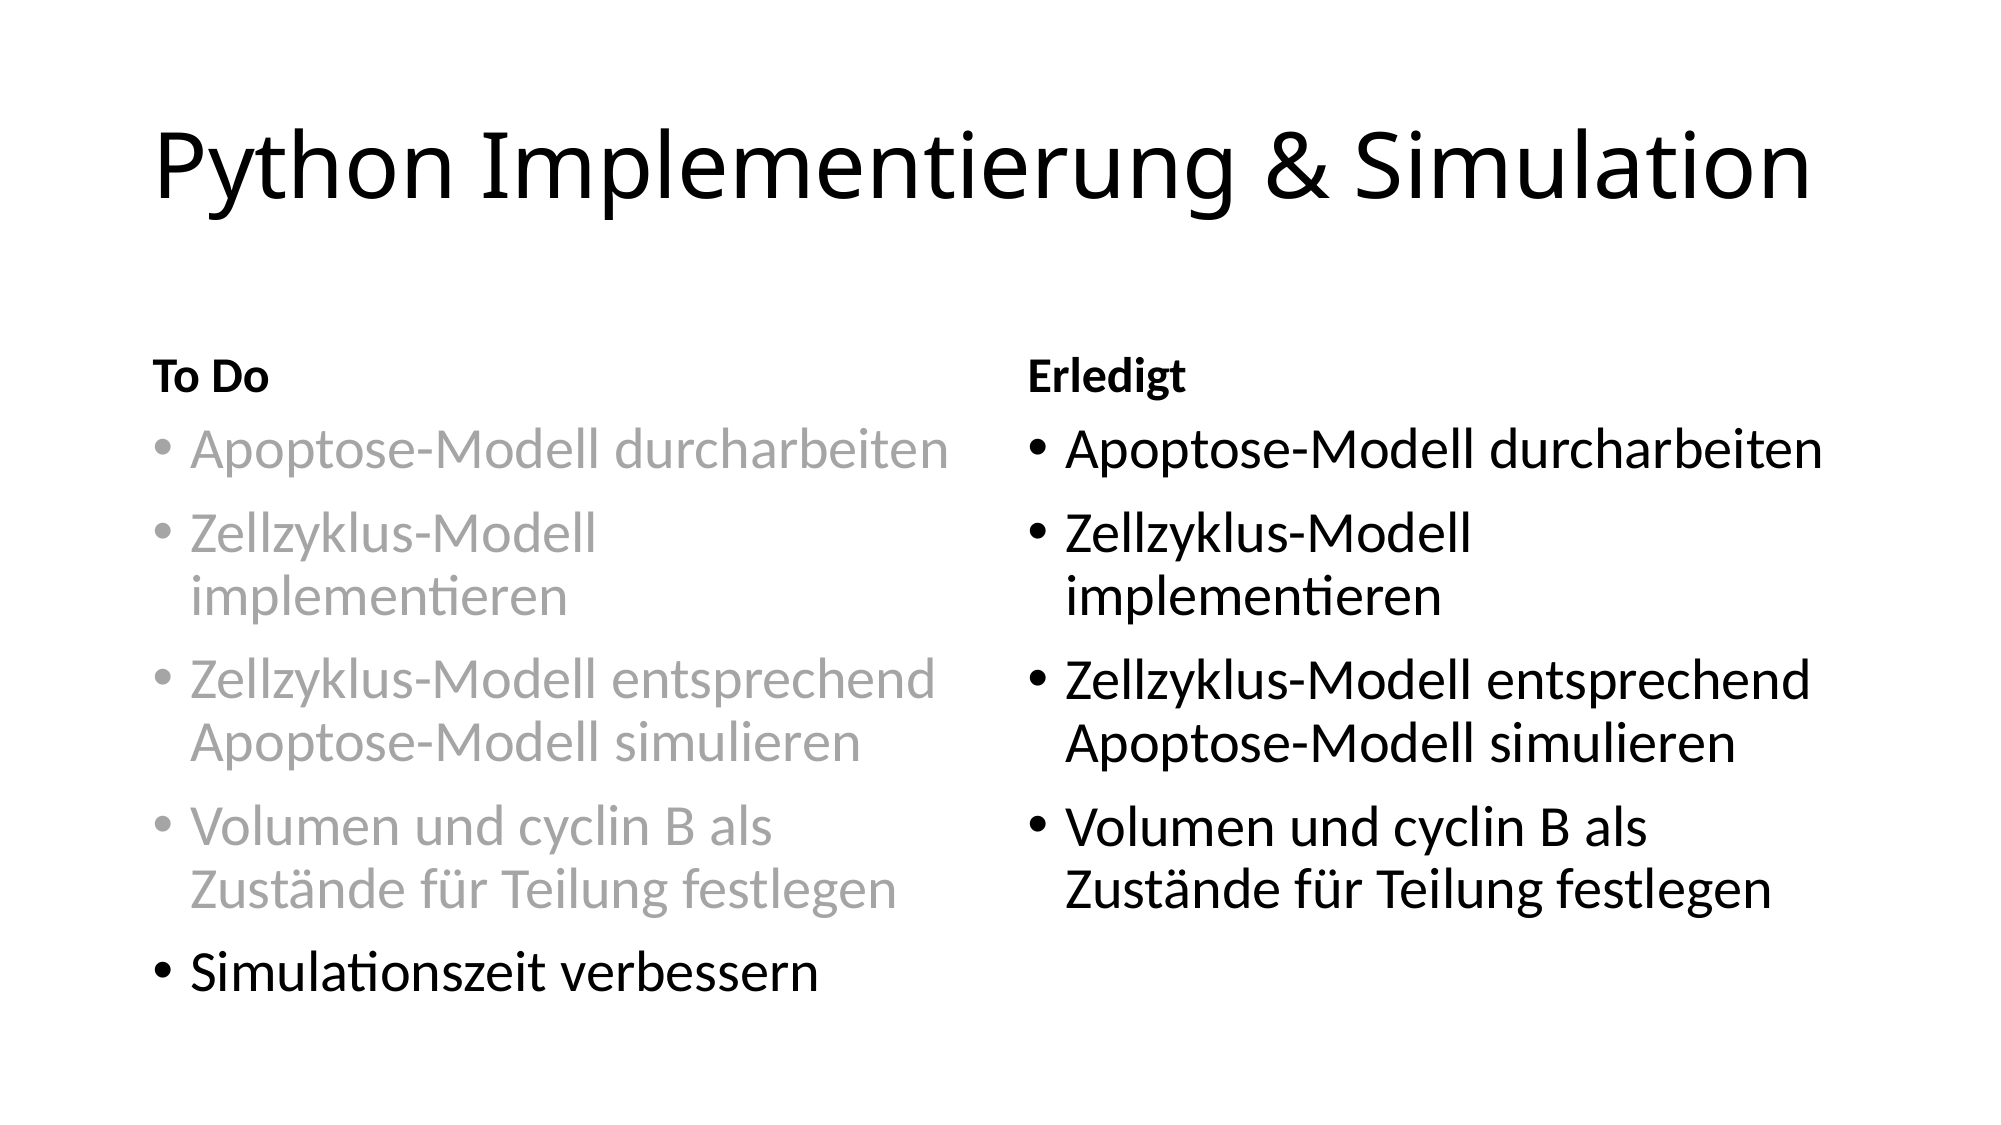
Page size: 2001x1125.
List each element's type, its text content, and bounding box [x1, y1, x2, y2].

list Apoptose-Modell durcharbeiten Zellzyklus-Modell implementieren Zellzyklus-Modell entsprechend Apoptose-Modell simulieren Volumen und cyclin B als Zustände für Teilung festlegen [1012, 410, 1863, 1016]
list Erledigt [1012, 275, 1863, 410]
list To Do [137, 275, 984, 410]
title Python Implementierung & Simulation [137, 59, 1863, 278]
list Apoptose-Modell durcharbeiten Zellzyklus-Modell implementieren Zellzyklus-Modell entsprechend Apoptose-Modell simulieren Volumen und cyclin B als Zustände für Teilung festlegen Simulationszeit verbessern [137, 410, 984, 1016]
